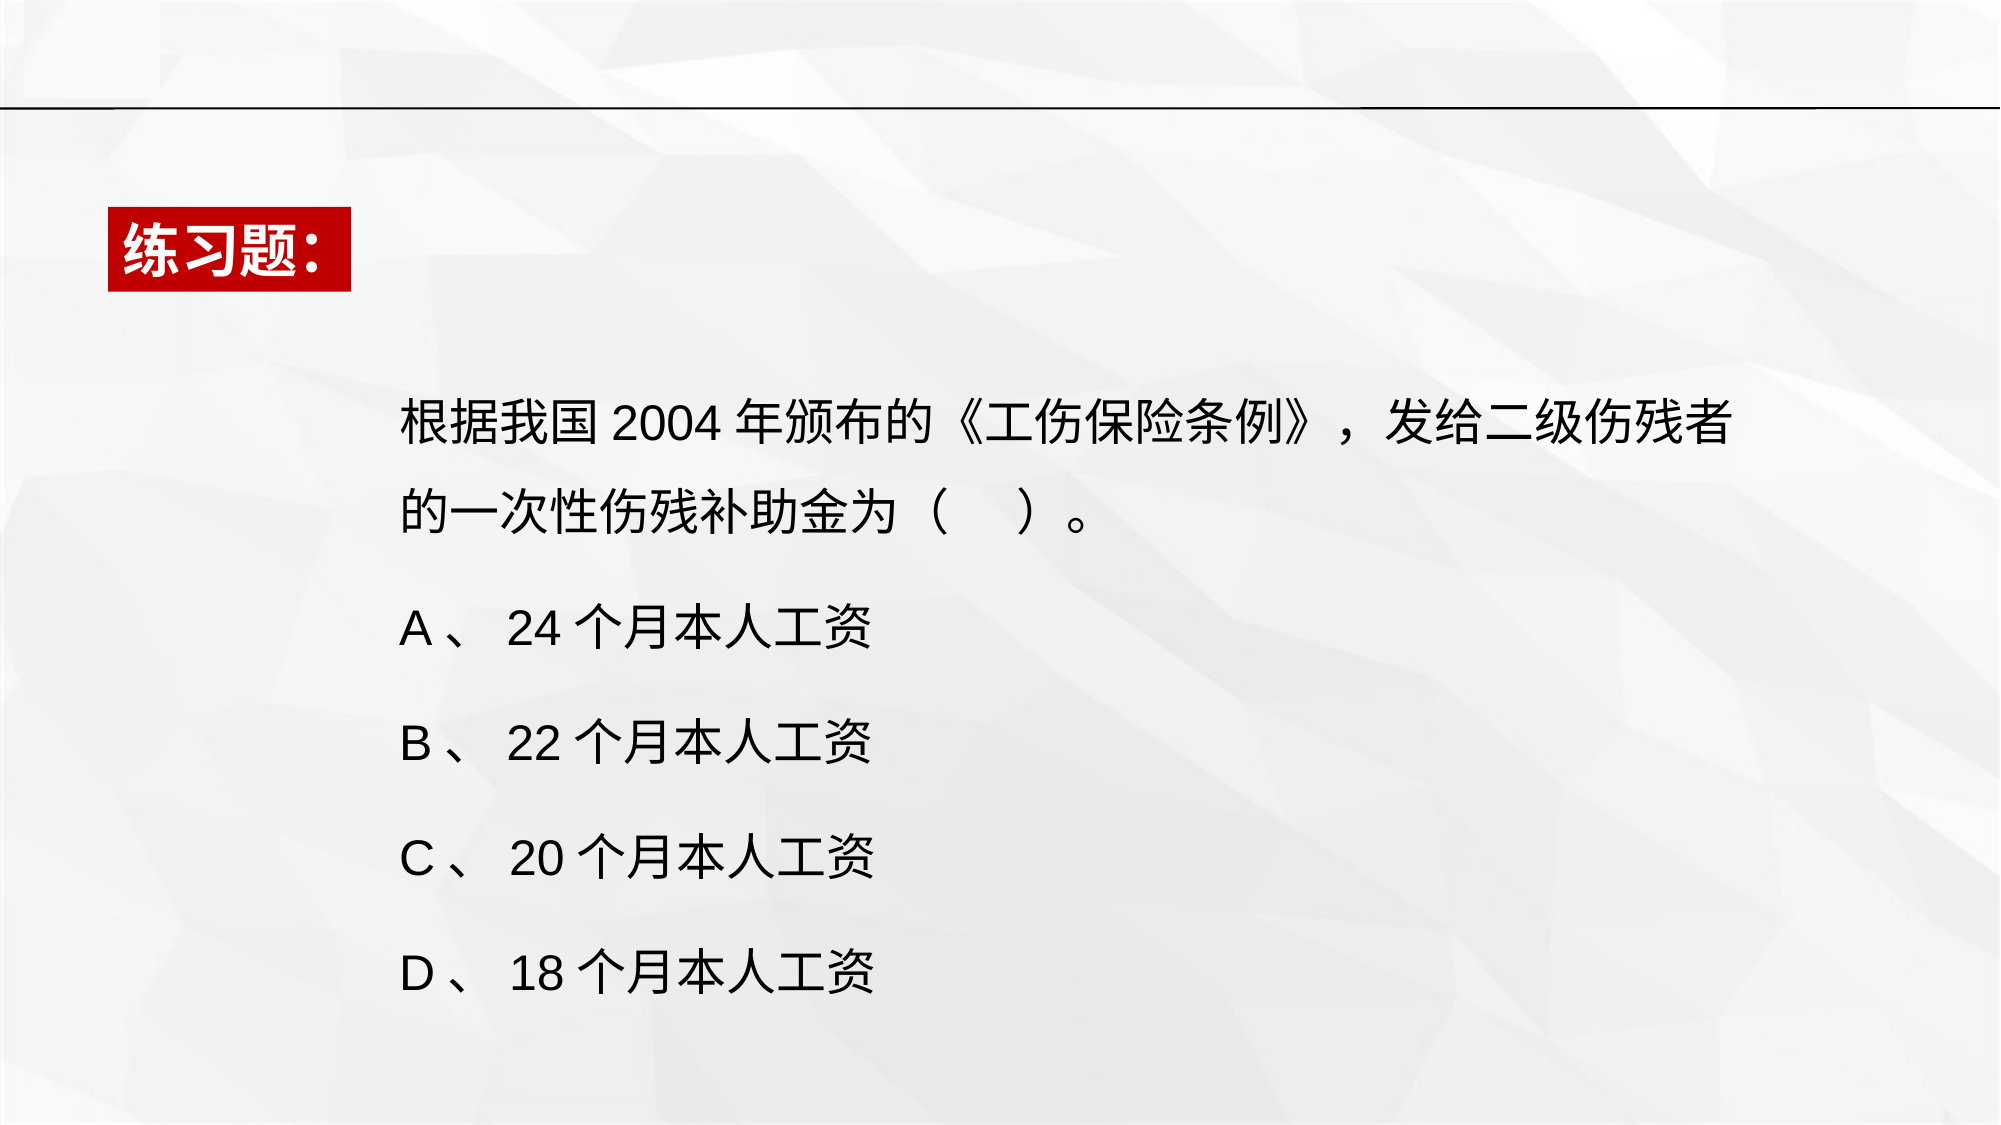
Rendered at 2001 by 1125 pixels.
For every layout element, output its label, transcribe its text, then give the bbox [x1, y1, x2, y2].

picture [4, 0, 160, 111]
text_box 练习题： [108, 206, 352, 292]
subtitle 根据我国2004年颁布的《工伤保险条例》，发给二级伤残者的一次性伤残补助金为（ ）。 A、24个月本人工资 B、22个月本人工资 C、20个月本人工资 D、18个月本人工资 [384, 316, 1756, 1045]
